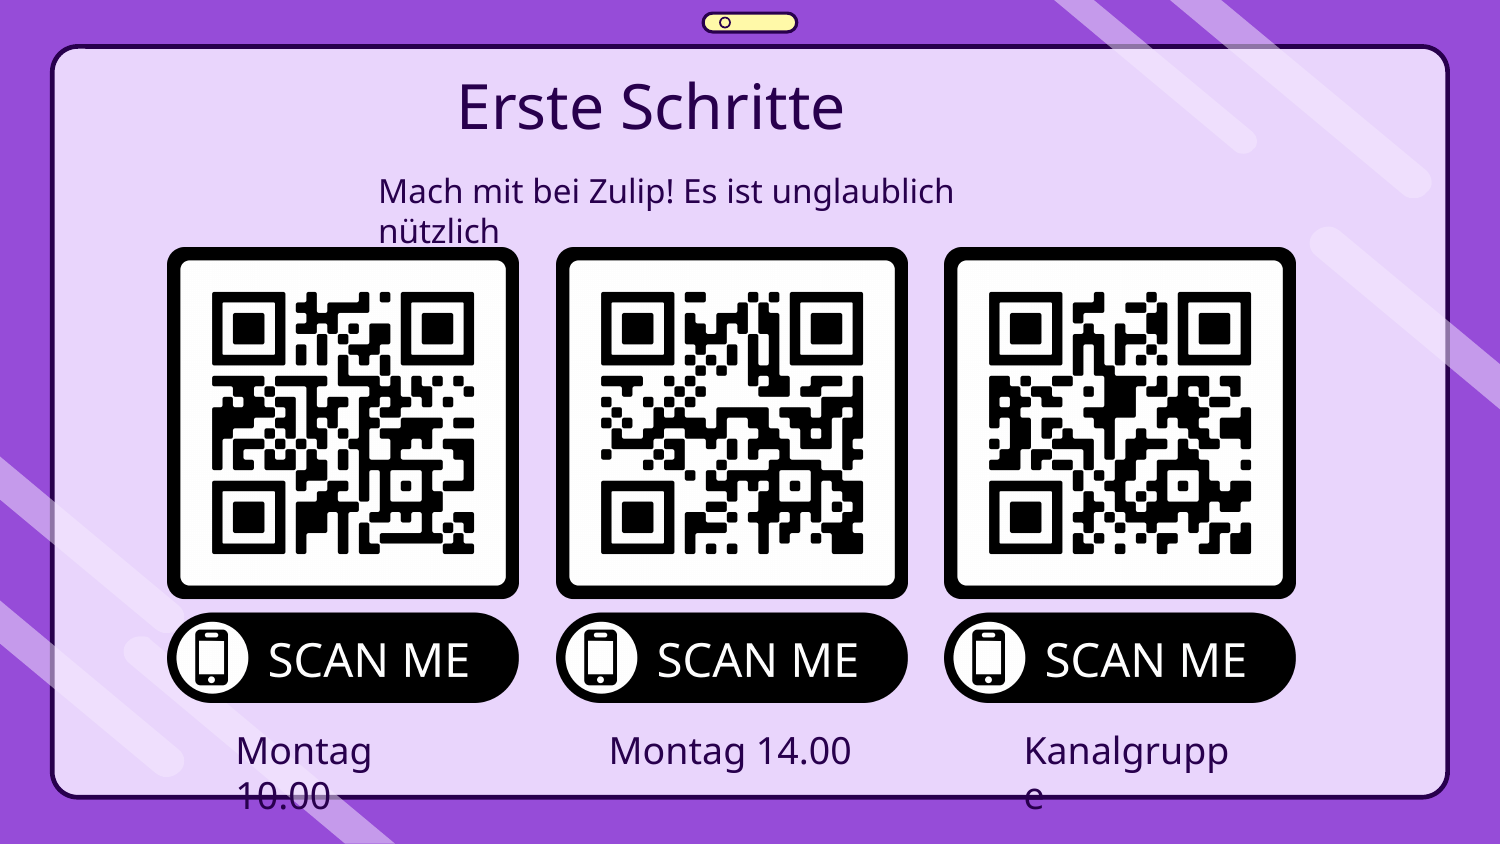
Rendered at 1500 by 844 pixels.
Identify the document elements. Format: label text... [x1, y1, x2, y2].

picture [556, 247, 908, 703]
picture [944, 247, 1297, 703]
text_box Kanalgruppe [1008, 712, 1260, 766]
text_box Montag 10.00 [220, 711, 482, 765]
picture [167, 247, 520, 703]
subtitle Mach mit bei Zulip! Es ist unglaublich nützlich [363, 155, 1065, 226]
text_box Montag 14.00 [593, 712, 896, 766]
title Erste Schritte [456, 72, 1021, 143]
